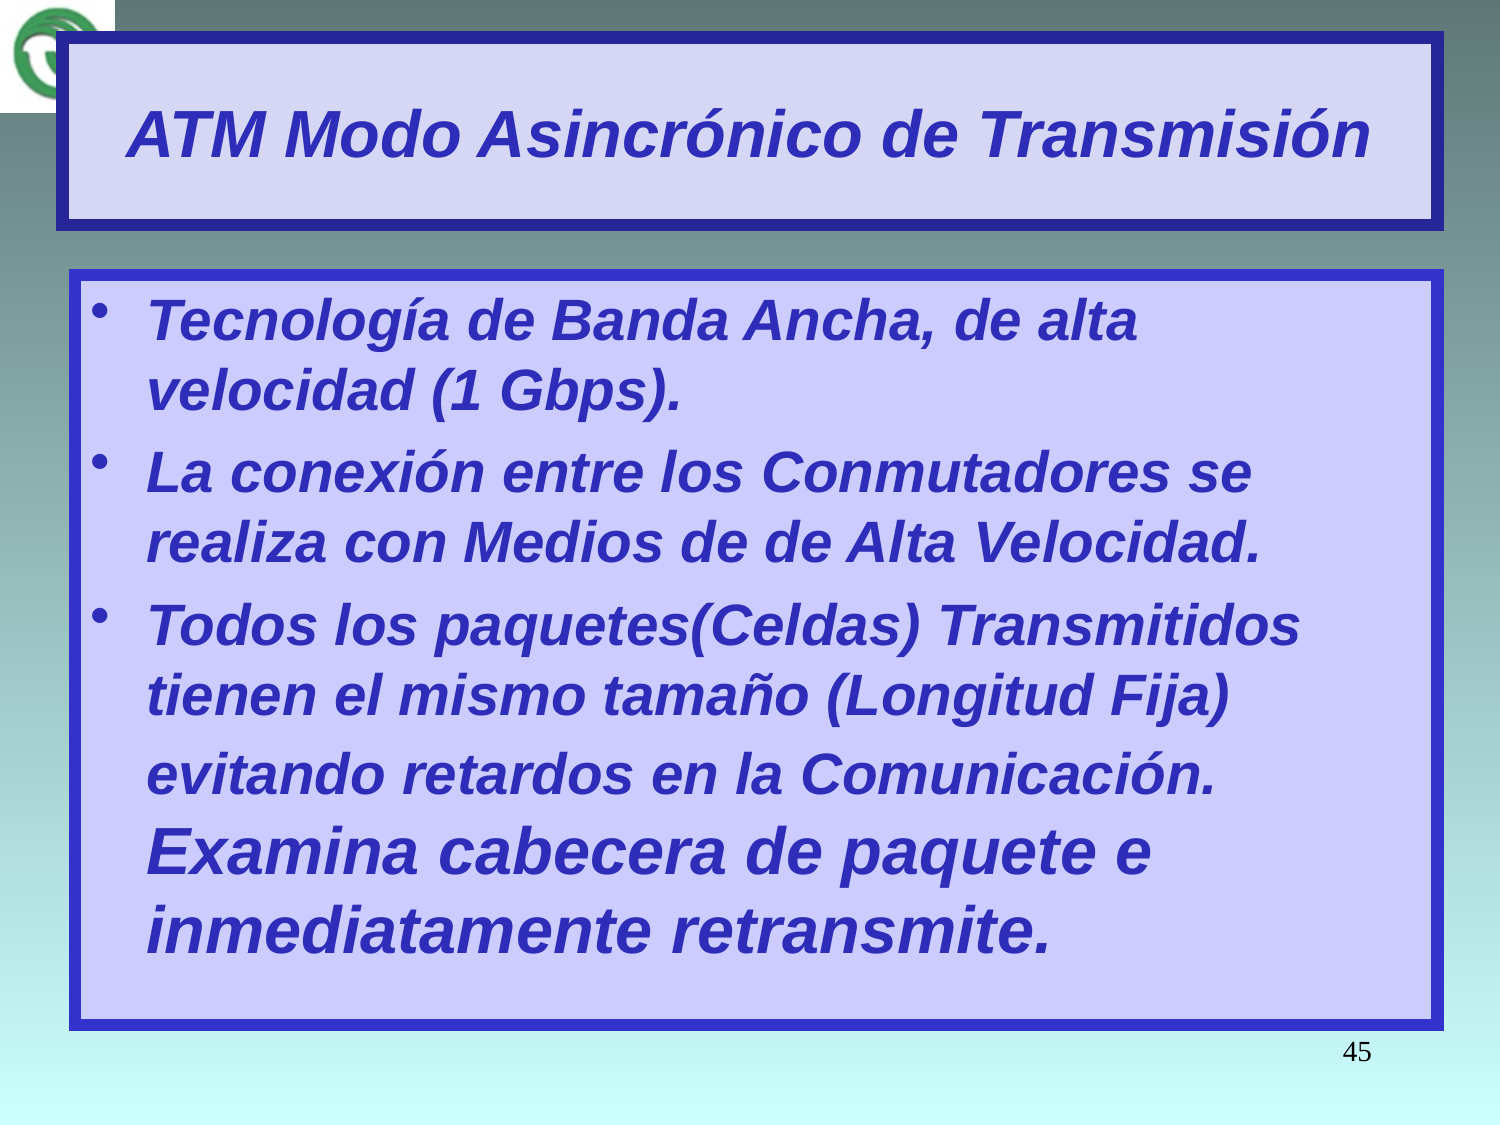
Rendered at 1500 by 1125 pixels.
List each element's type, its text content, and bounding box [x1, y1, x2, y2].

title ATM Modo Asincrónico de Transmisión [62, 37, 1438, 226]
list Tecnología de Banda Ancha, de alta velocidad (1 Gbps). La conexión entre los Conmutadores se realiza con Medios de de Alta Velocidad. Todos los paquetes(Celdas) Transmitidos tienen el mismo tamaño (Longitud Fija) evitando retardos en la Comunicación. Examina cabecera de paquete e inmediatamente retransmite. [74, 274, 1438, 1026]
picture [0, 0, 115, 113]
slide_number 45 [1074, 1026, 1388, 1101]
